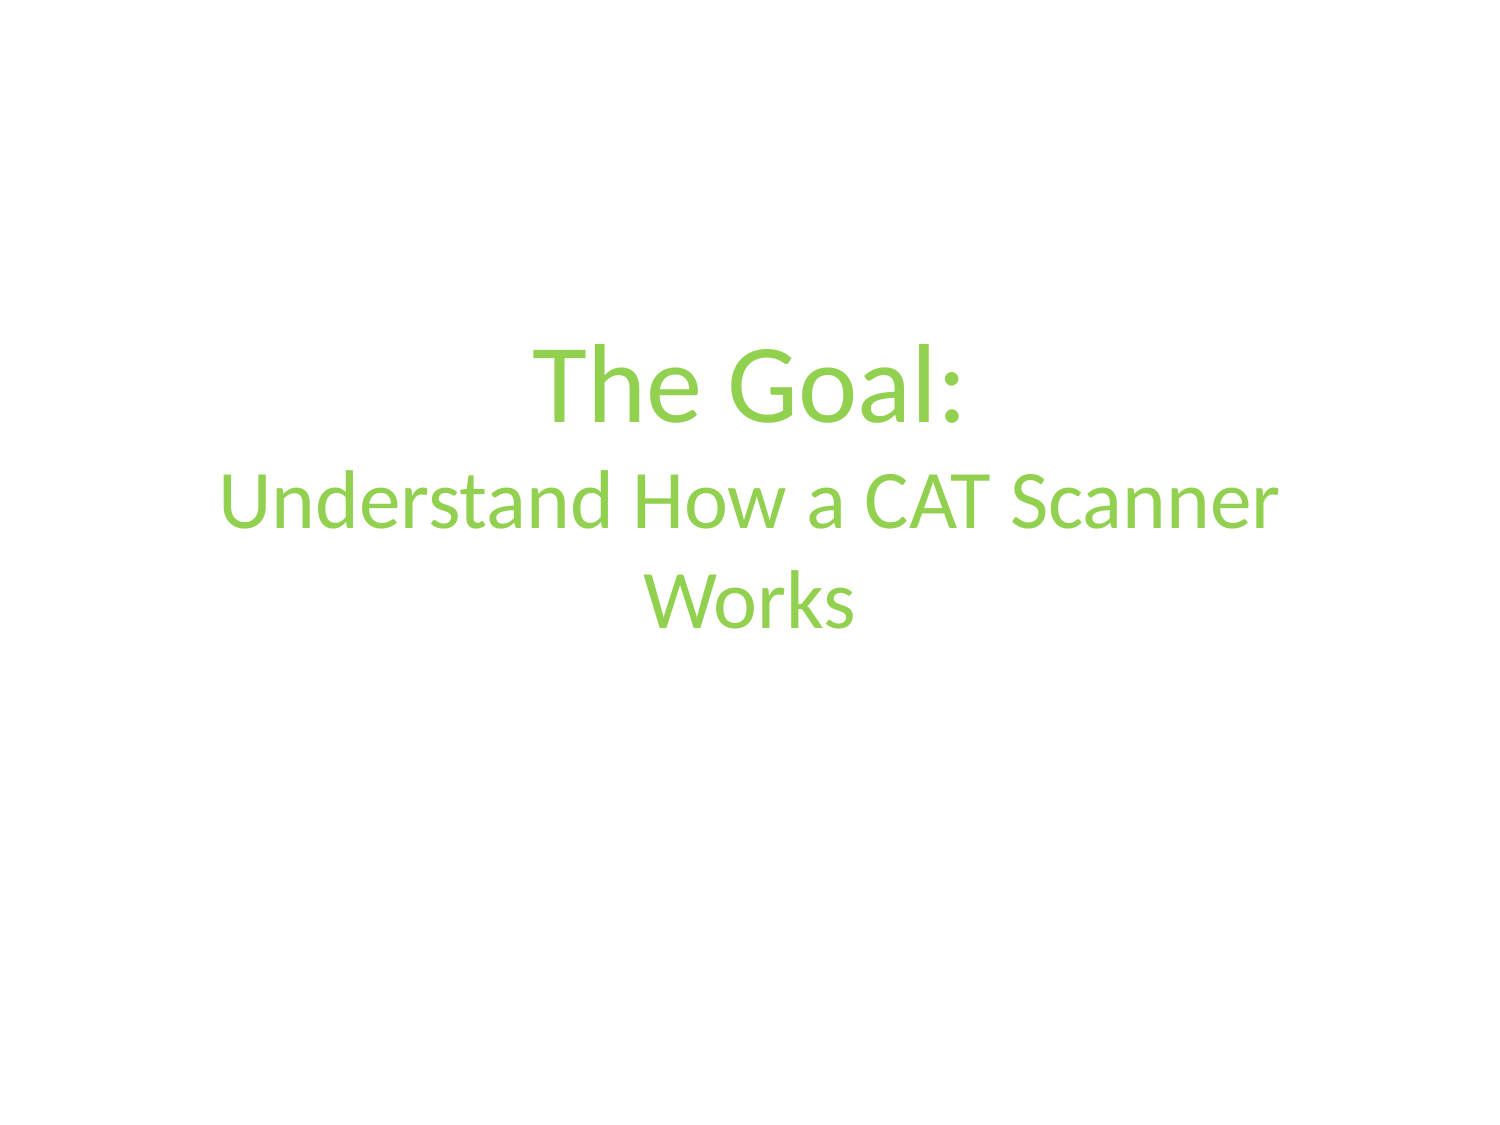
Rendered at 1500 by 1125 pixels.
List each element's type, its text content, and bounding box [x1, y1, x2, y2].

text_box The Goal: Understand How a CAT Scanner Works [193, 302, 1307, 817]
